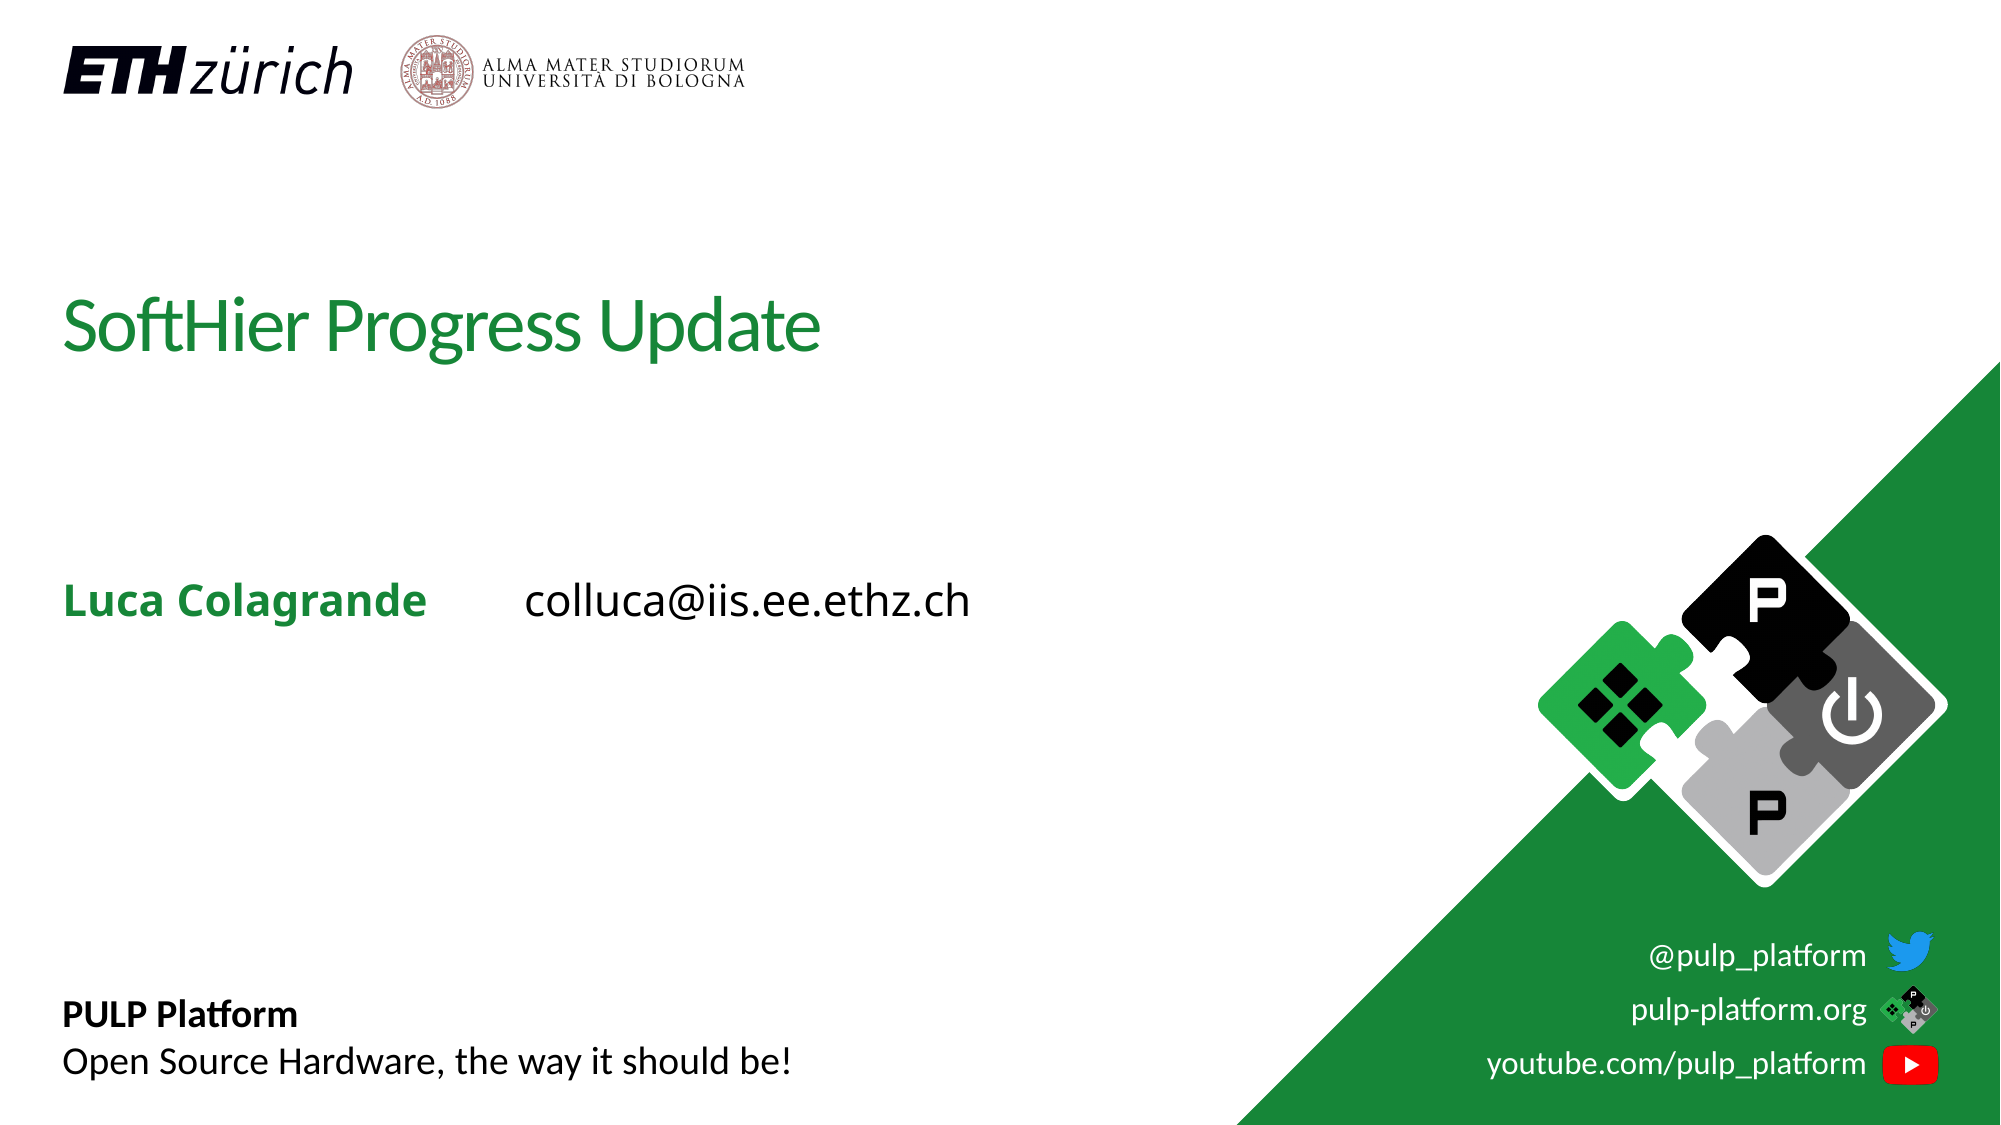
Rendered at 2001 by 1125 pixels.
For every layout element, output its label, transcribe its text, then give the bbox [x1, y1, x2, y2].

picture [1882, 1045, 1939, 1085]
picture [1886, 931, 1935, 972]
picture [62, 46, 353, 95]
list Luca Colagrande colluca@iis.ee.ethz.ch [62, 564, 1063, 686]
title SoftHier Progress Update [62, 282, 1861, 404]
picture [482, 53, 745, 87]
picture [1880, 985, 1938, 1034]
picture [398, 35, 476, 111]
picture [1535, 532, 1938, 878]
